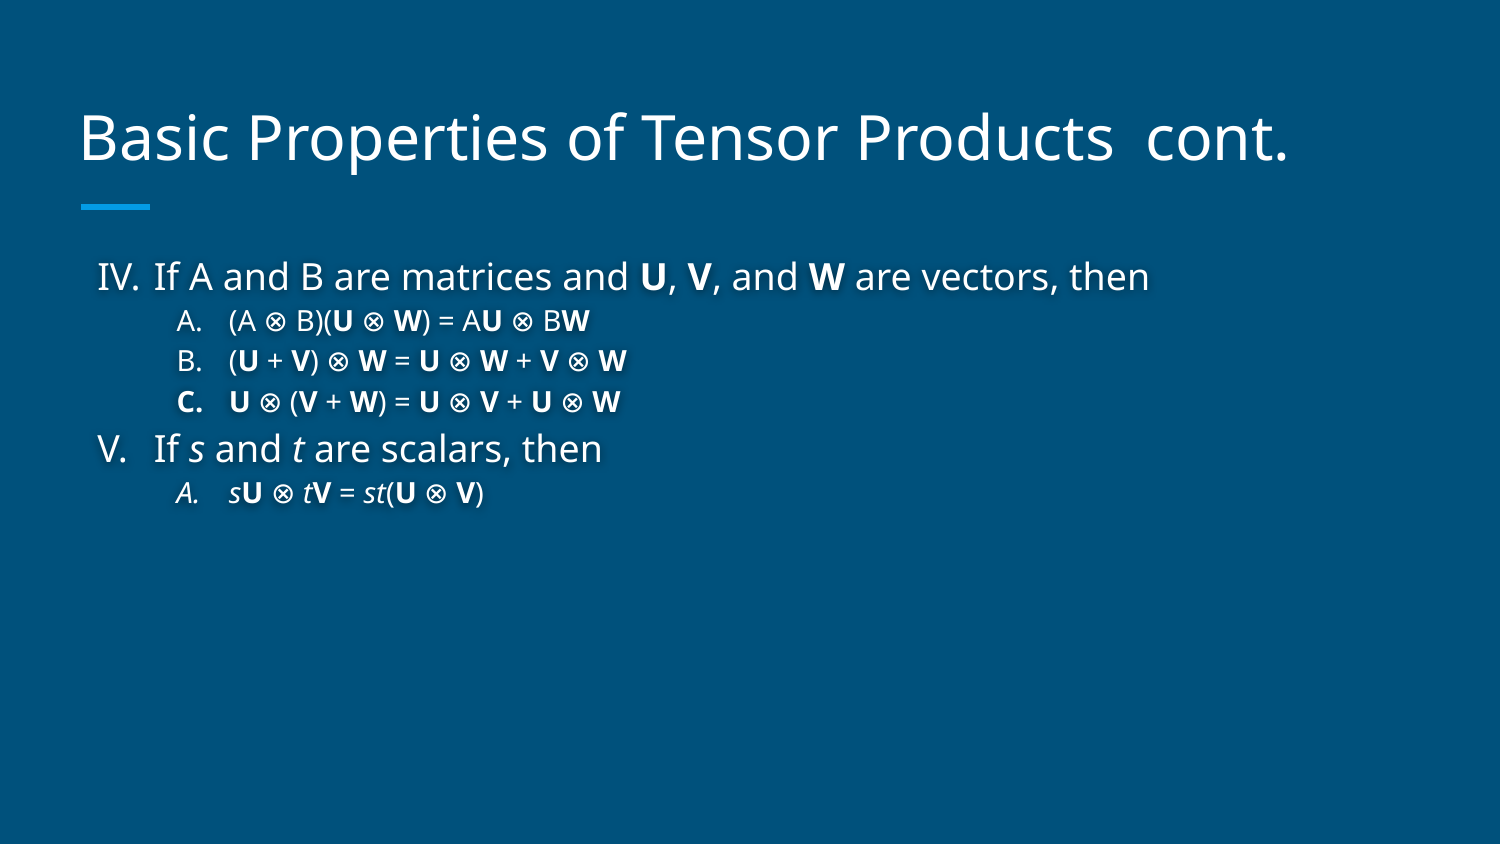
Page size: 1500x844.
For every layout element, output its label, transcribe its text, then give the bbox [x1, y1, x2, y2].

list If A and B are matrices and U, V, and W are vectors, then (A ⊗ B)(U ⊗ W) = AU ⊗ BW (U + V) ⊗ W = U ⊗ W + V ⊗ W U ⊗ (V + W) = U ⊗ V + U ⊗ W If s and t are scalars, then sU ⊗ tV = st(U ⊗ V) [63, 0, 1437, 805]
